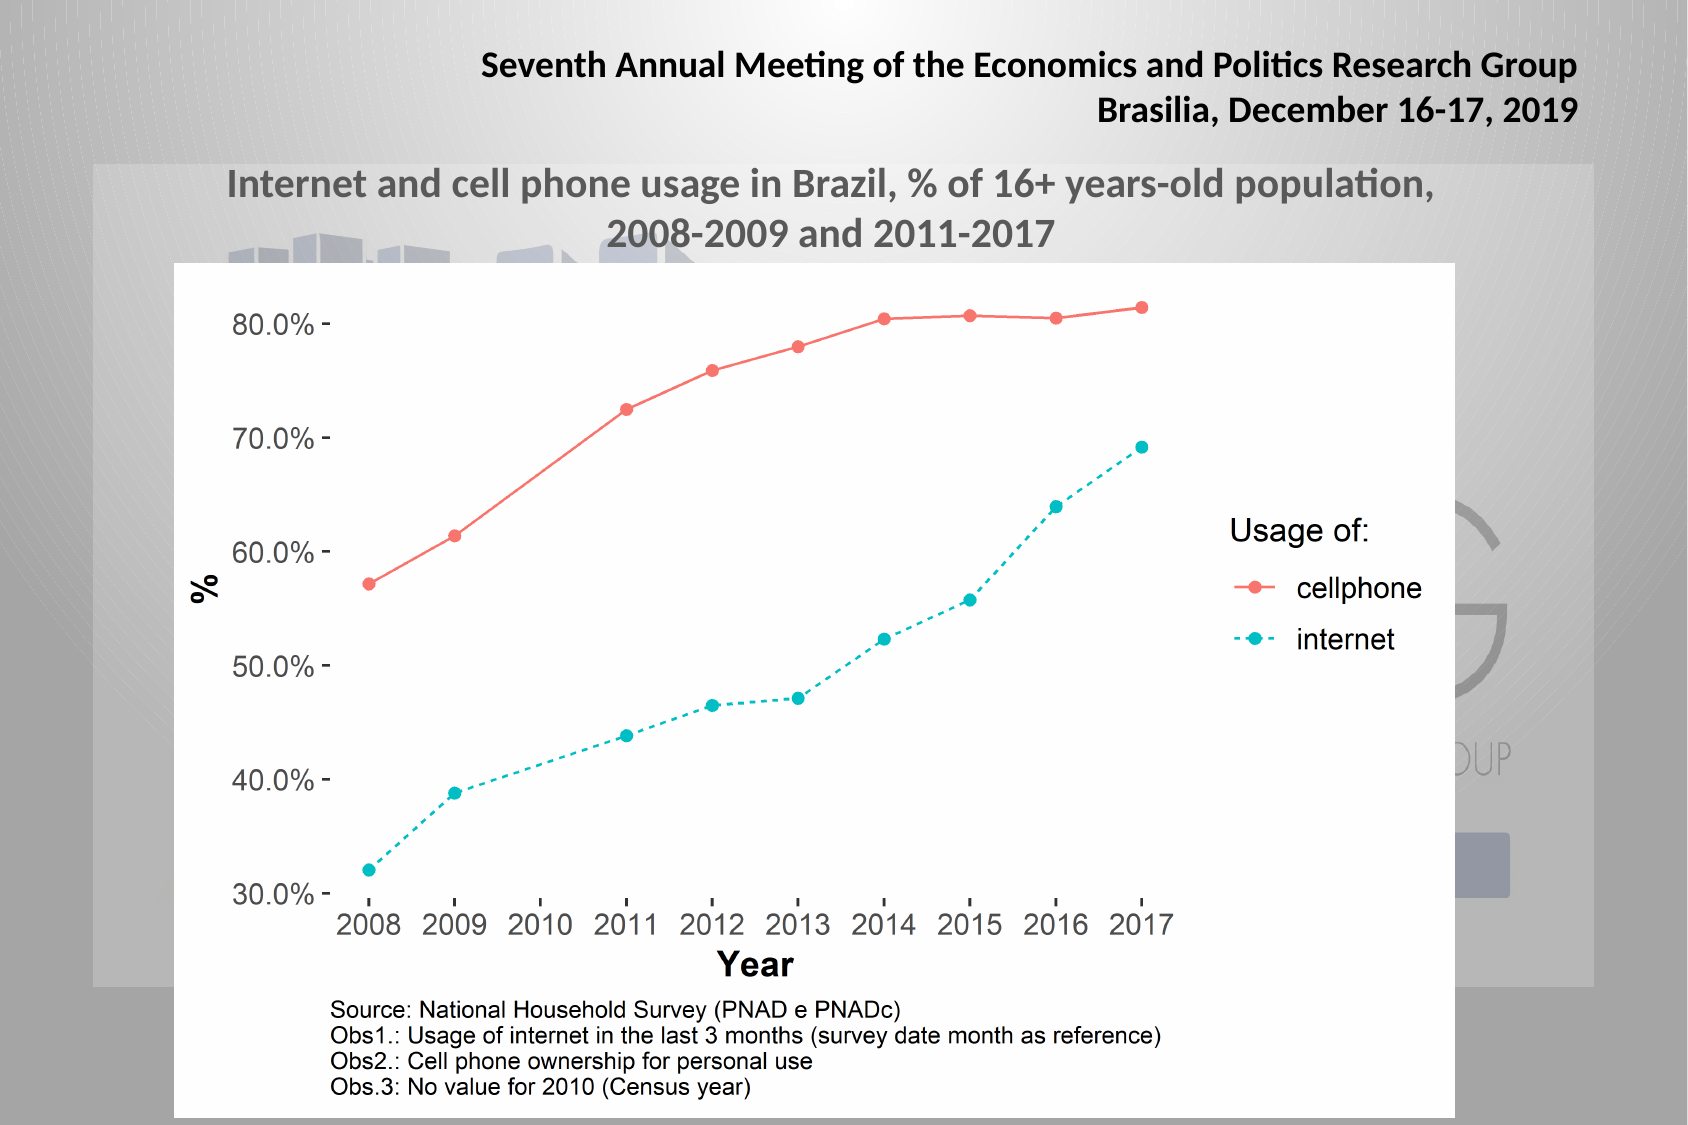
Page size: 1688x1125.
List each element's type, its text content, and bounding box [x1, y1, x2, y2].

picture [93, 164, 1594, 1118]
text_box [1455, 164, 1688, 994]
text_box Internet and cell phone usage in Brazil, % of 16+ years-old population, 2008-2009 and 2011-2017 [81, 148, 1582, 264]
